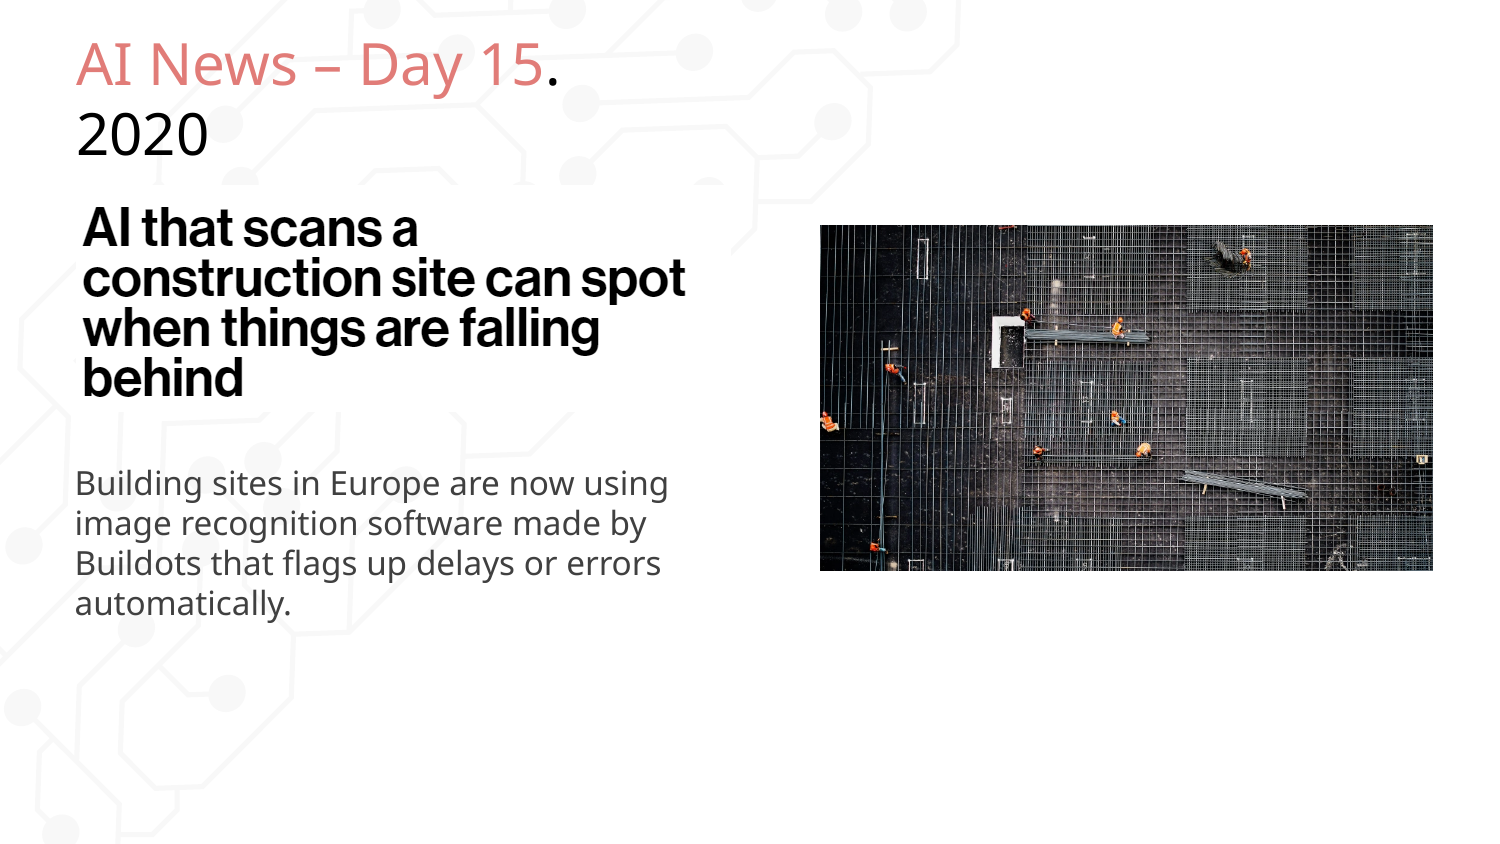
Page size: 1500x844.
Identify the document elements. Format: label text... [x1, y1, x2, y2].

title AI News – Day 15. 2020 [61, 11, 840, 106]
list Building sites in Europe are now using image recognition software made by Buildots that flags up delays or errors automatically. [38, 447, 769, 784]
picture [820, 225, 1433, 571]
picture [75, 184, 732, 412]
